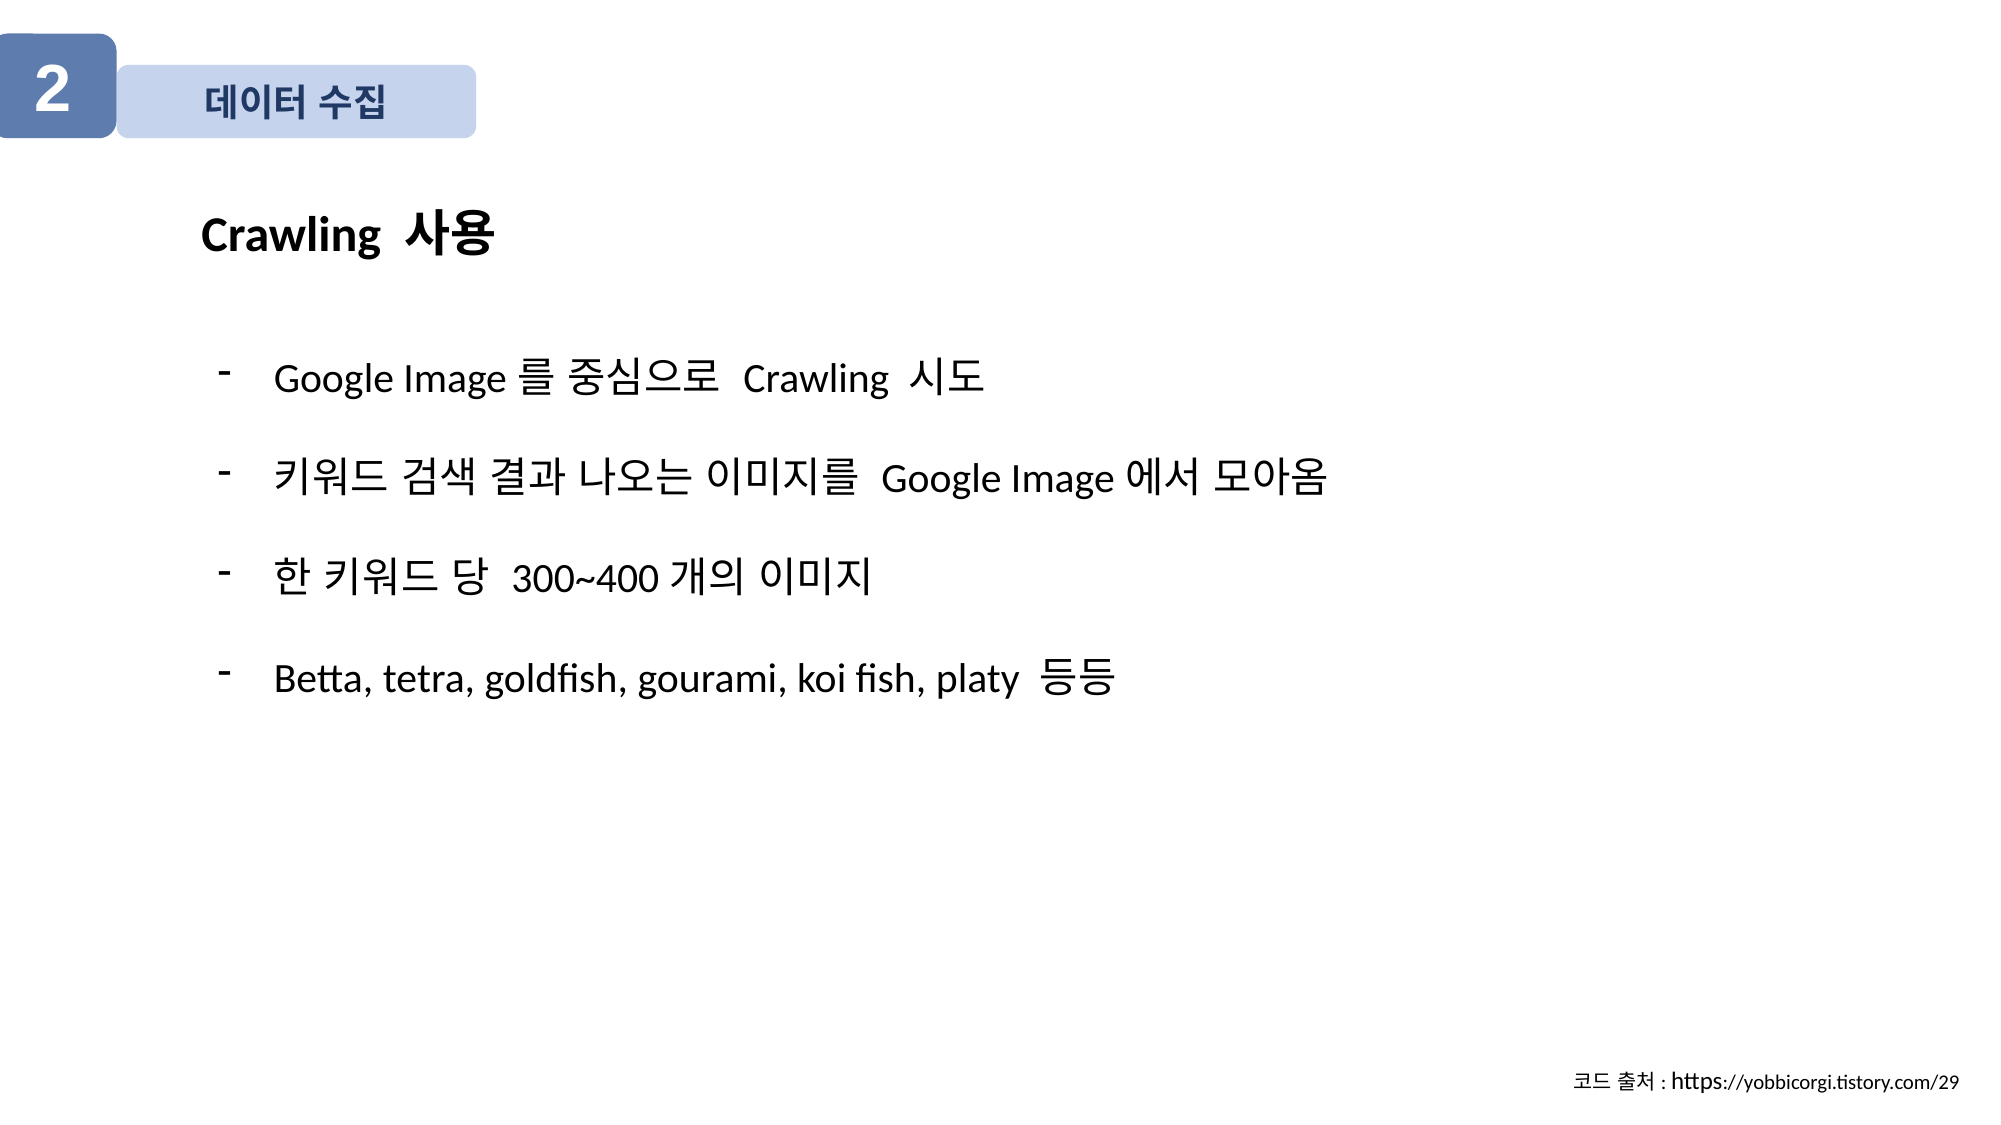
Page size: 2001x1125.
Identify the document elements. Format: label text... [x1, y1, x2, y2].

text_box Google Image를 중심으로 Crawling 시도 키워드 검색 결과 나오는 이미지를 Google Image에서 모아옴 한 키워드 당 300~400개의 이미지 Betta, tetra, goldfish, gourami, koi fish, platy 등등 [202, 342, 1919, 708]
text_box 2 [0, 28, 313, 151]
text_box 데이터 수집 [115, 63, 478, 140]
text_box Crawling 사용 [186, 194, 1822, 270]
text_box 코드 출처: https://yobbicorgi.tistory.com/29 [1559, 1057, 1988, 1103]
